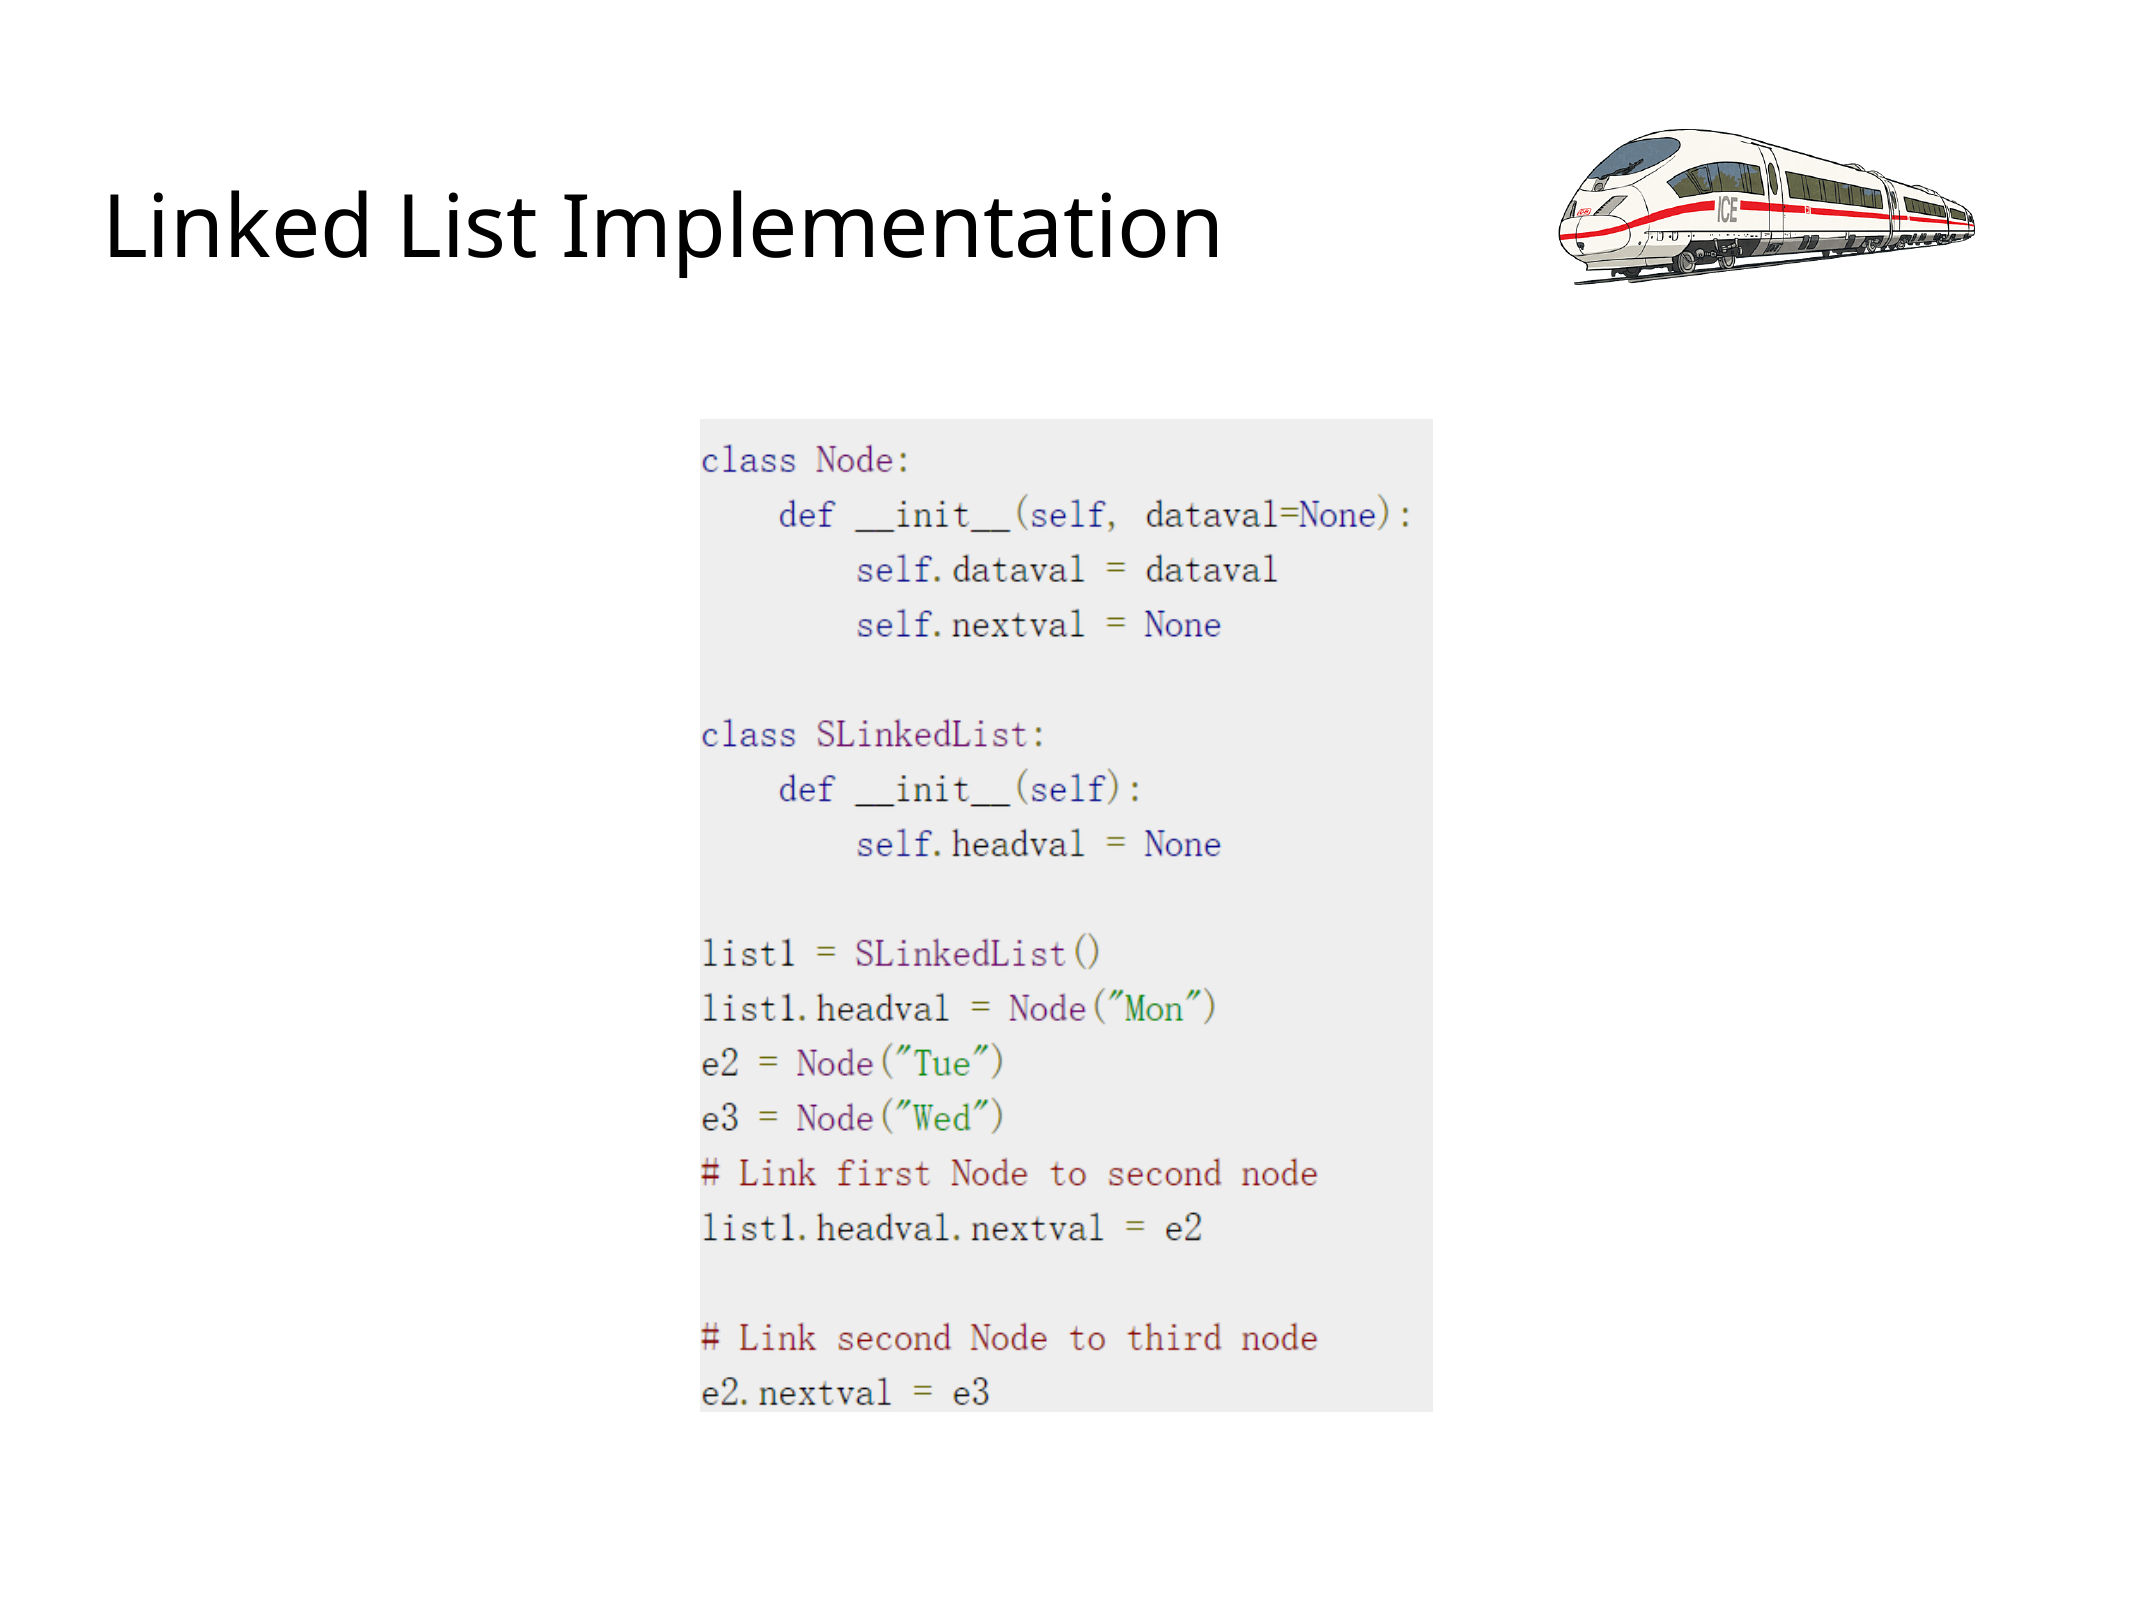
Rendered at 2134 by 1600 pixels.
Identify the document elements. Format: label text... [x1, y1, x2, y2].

title Linked List Implementation [93, 0, 2040, 284]
picture [1547, 97, 1986, 285]
picture [700, 418, 1433, 1412]
